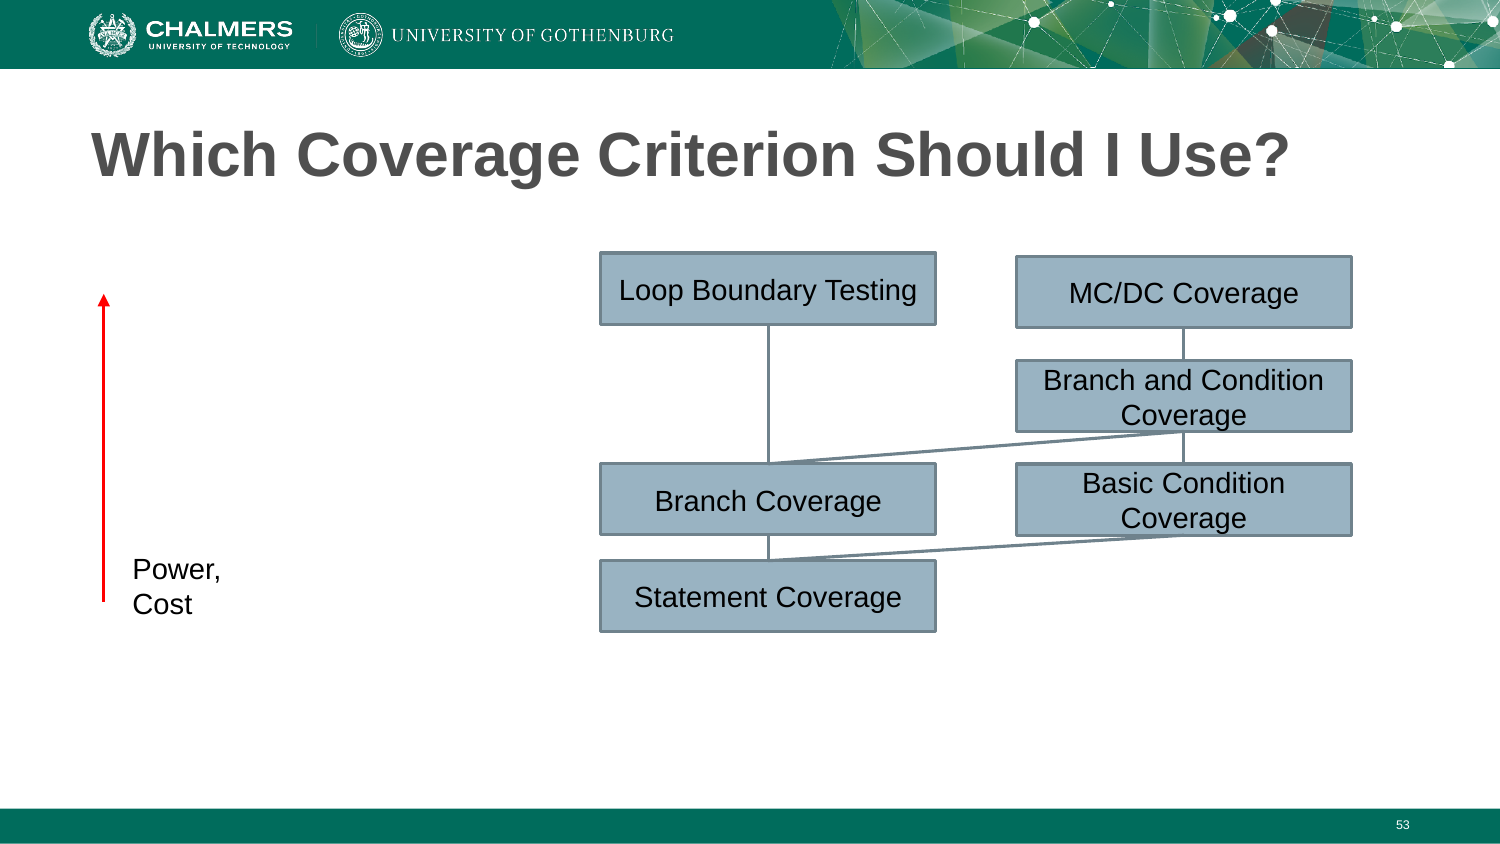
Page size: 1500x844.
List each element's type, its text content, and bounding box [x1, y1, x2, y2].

slide_number ‹#› [1074, 809, 1425, 844]
text_box Loop Boundary Testing [600, 252, 936, 325]
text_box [768, 431, 1185, 464]
title Which Coverage Criterion Should I Use? [76, 100, 1425, 211]
picture [759, 0, 1500, 68]
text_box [768, 534, 1185, 561]
text_box Branch Coverage [600, 463, 936, 535]
text_box Branch and Condition Coverage [1016, 360, 1352, 432]
text_box Statement Coverage [600, 560, 936, 632]
text_box MC/DC Coverage [1016, 256, 1352, 328]
picture [64, 0, 696, 85]
text_box Basic Condition Coverage [1016, 463, 1352, 536]
text_box Power, Cost [117, 535, 292, 581]
